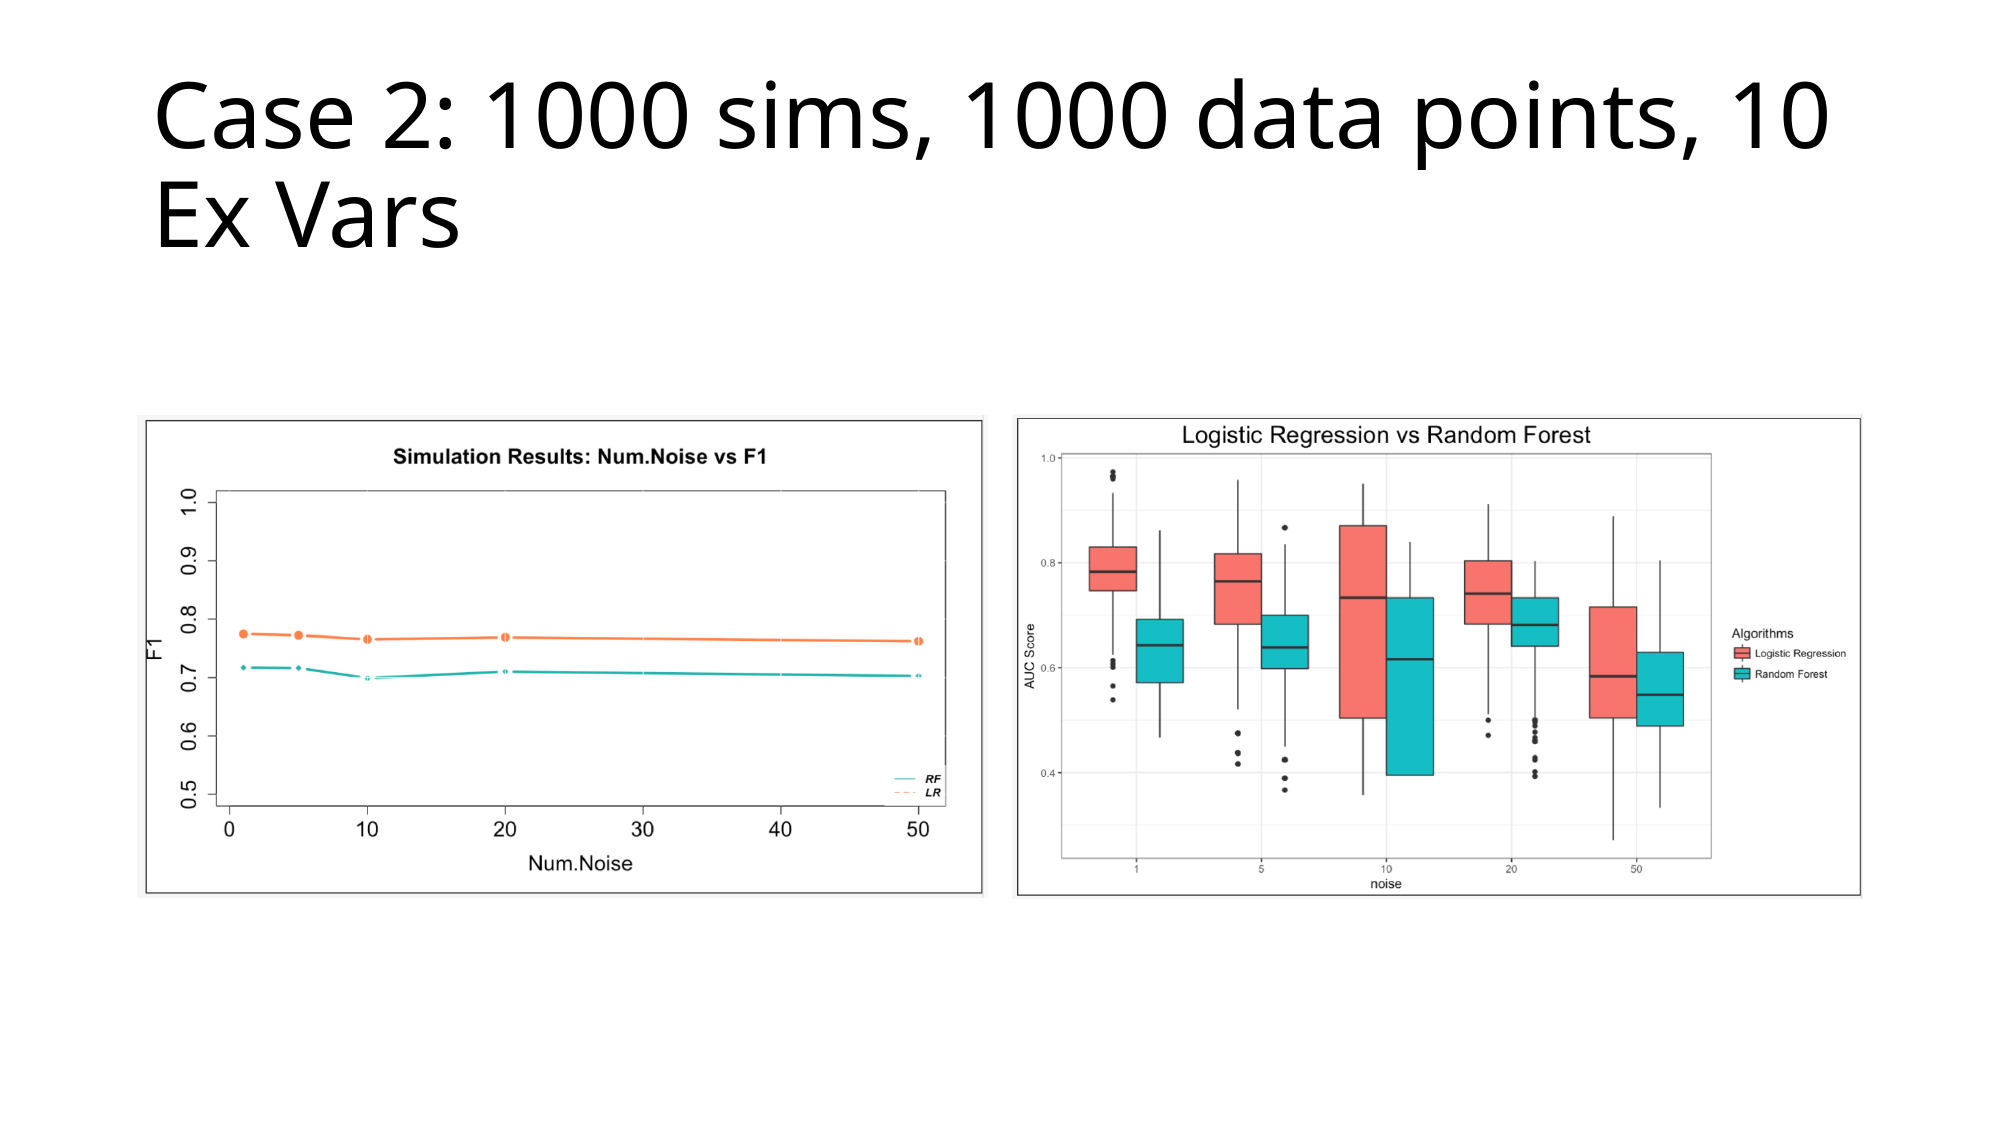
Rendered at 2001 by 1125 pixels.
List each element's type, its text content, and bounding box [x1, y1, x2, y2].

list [1012, 414, 1863, 899]
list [137, 415, 988, 898]
title Case 2: 1000 sims, 1000 data points, 10 Ex Vars [137, 59, 1863, 278]
